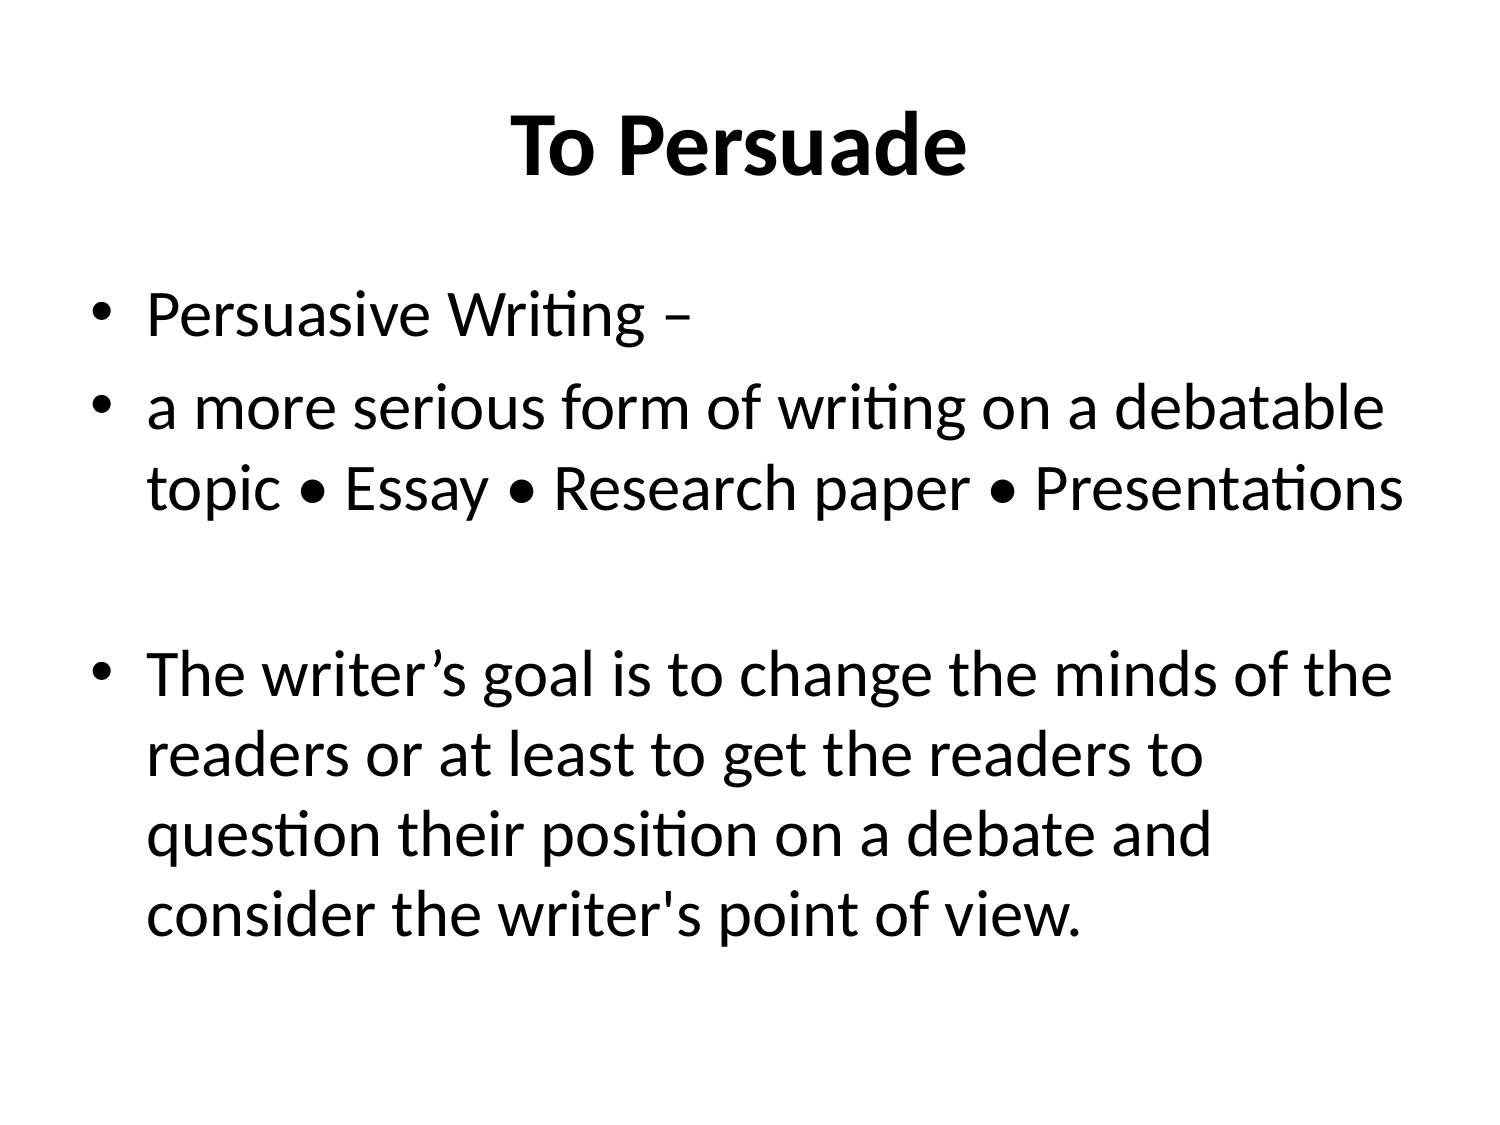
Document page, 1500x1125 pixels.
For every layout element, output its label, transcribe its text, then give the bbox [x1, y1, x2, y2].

title To Persuade [75, 45, 1425, 233]
list Persuasive Writing – a more serious form of writing on a debatable topic • Essay • Research paper • Presentations The writer’s goal is to change the minds of the readers or at least to get the readers to question their position on a debate and consider the writer's point of view. [75, 262, 1425, 1005]
